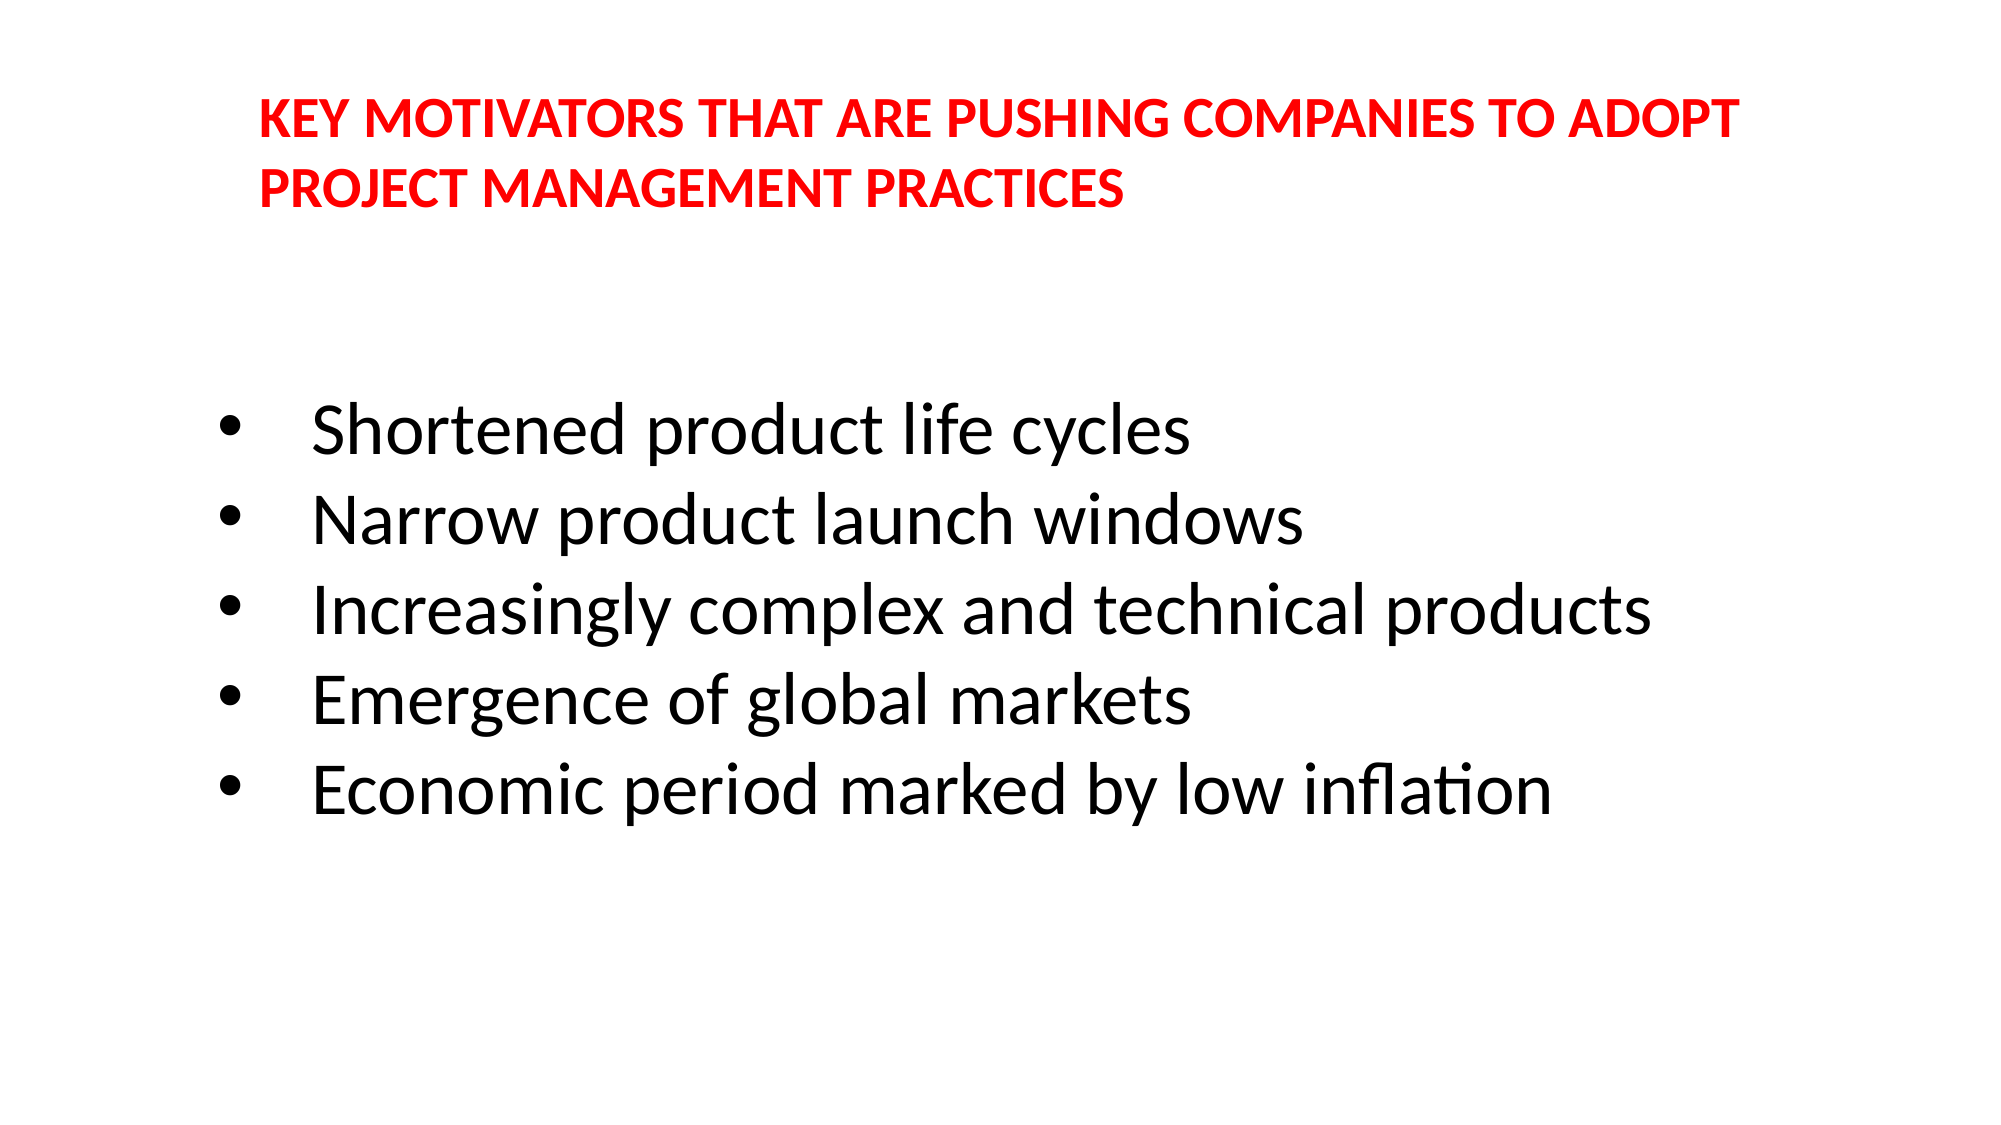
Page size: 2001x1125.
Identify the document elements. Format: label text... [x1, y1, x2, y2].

text_box Shortened product life cycles Narrow product launch windows Increasingly complex and technical products Emergence of global markets Economic period marked by low inflation [202, 371, 1705, 882]
text_box KEY MOTIVATORS THAT ARE PUSHING COMPANIES TO ADOPT PROJECT MANAGEMENT PRACTICES [245, 71, 1779, 227]
